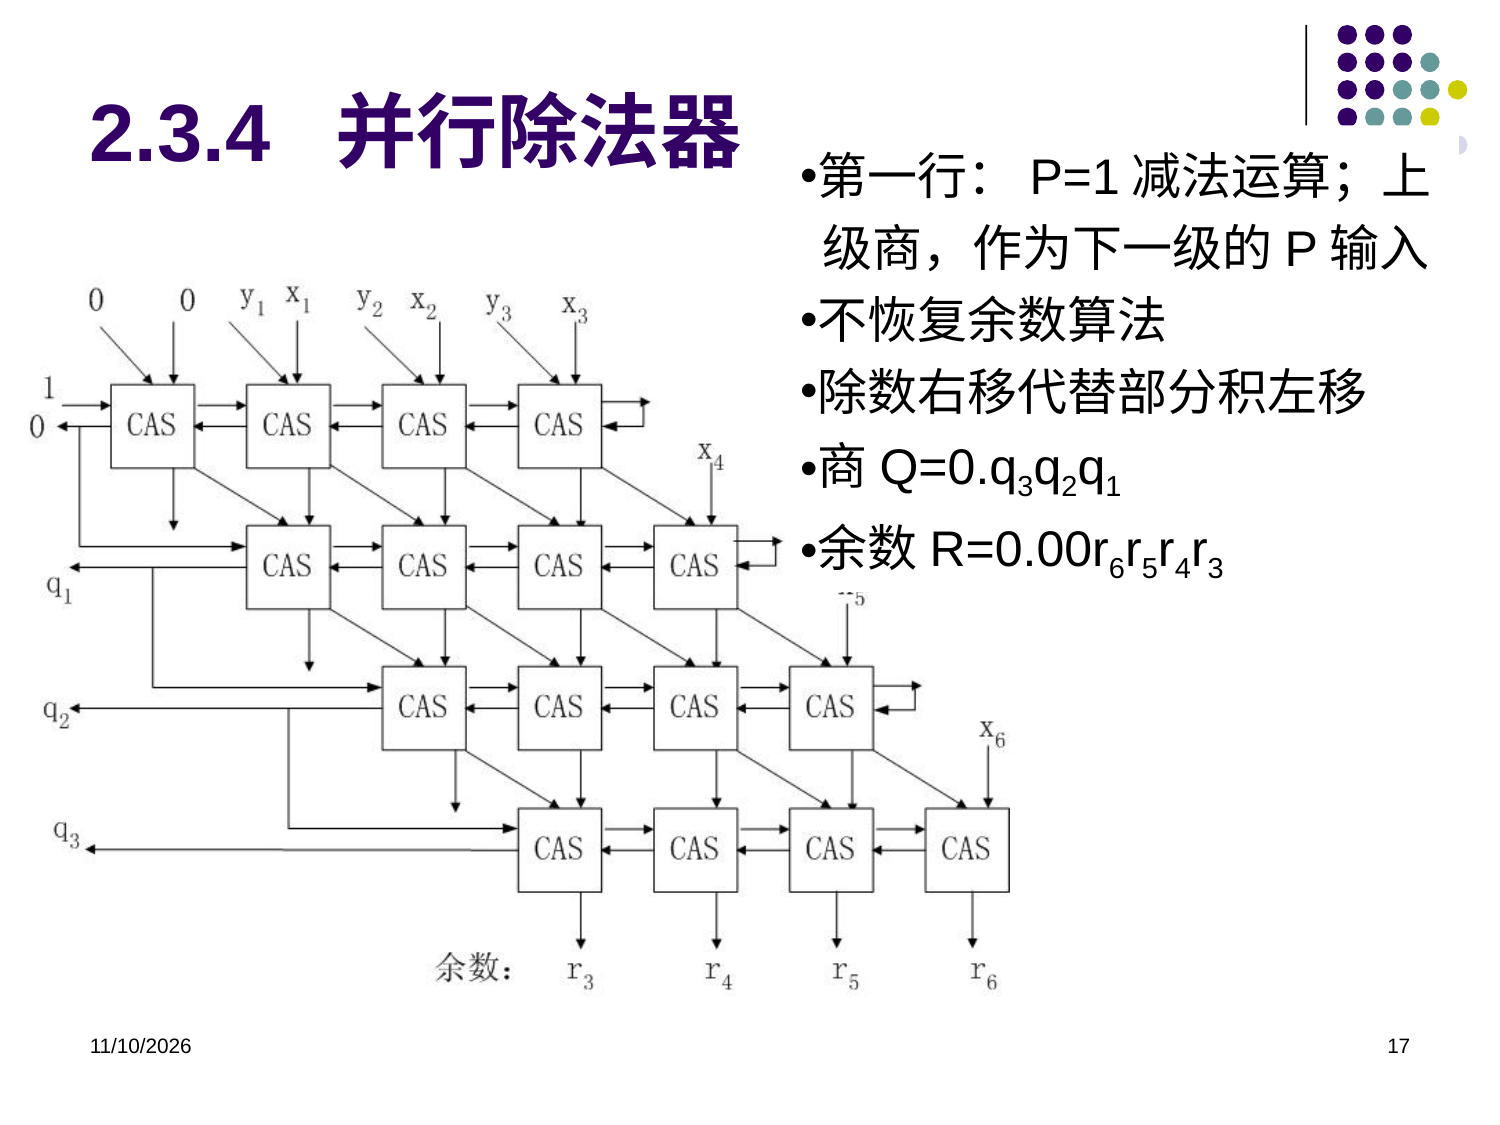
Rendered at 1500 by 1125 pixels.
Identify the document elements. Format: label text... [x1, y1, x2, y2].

title 2.3.4 并行除法器 [74, 19, 1313, 185]
text_box 第一行：P=1减法运算；上 级商，作为下一级的P输入 不恢复余数算法 除数右移代替部分积左移 商Q=0.q3q2q1 余数R=0.00r6r5r4r3 [785, 125, 1459, 592]
text_box [75, 1024, 425, 1100]
text_box [1074, 1024, 1425, 1100]
picture [29, 267, 1010, 998]
